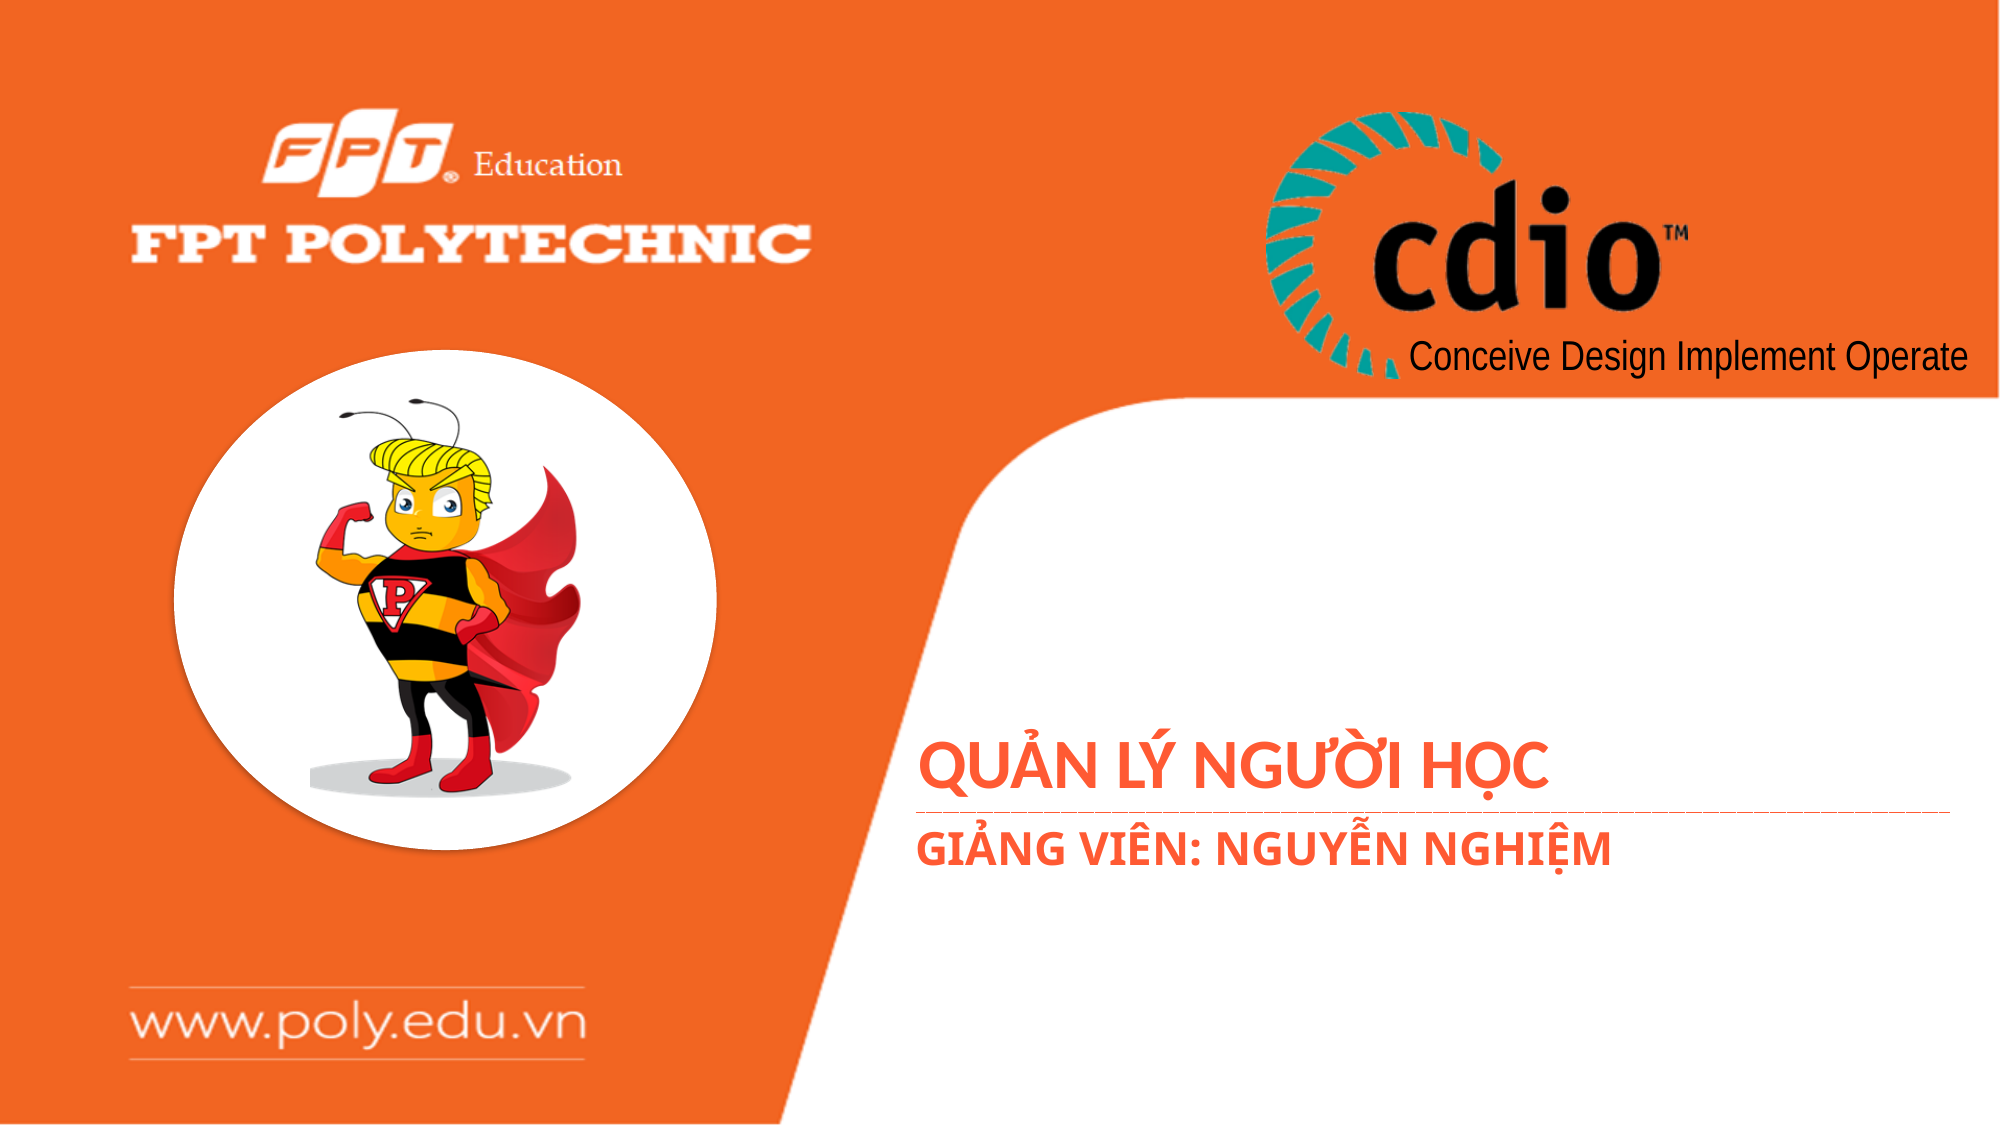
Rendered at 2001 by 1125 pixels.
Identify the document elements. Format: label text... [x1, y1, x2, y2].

text_box Conceive Design Implement Operate [1690, 321, 1985, 386]
title Quản lý người học [903, 702, 1904, 819]
subtitle Giảng viên: Nguyễn Nghiệm [900, 812, 2000, 975]
picture [0, 0, 2001, 1125]
